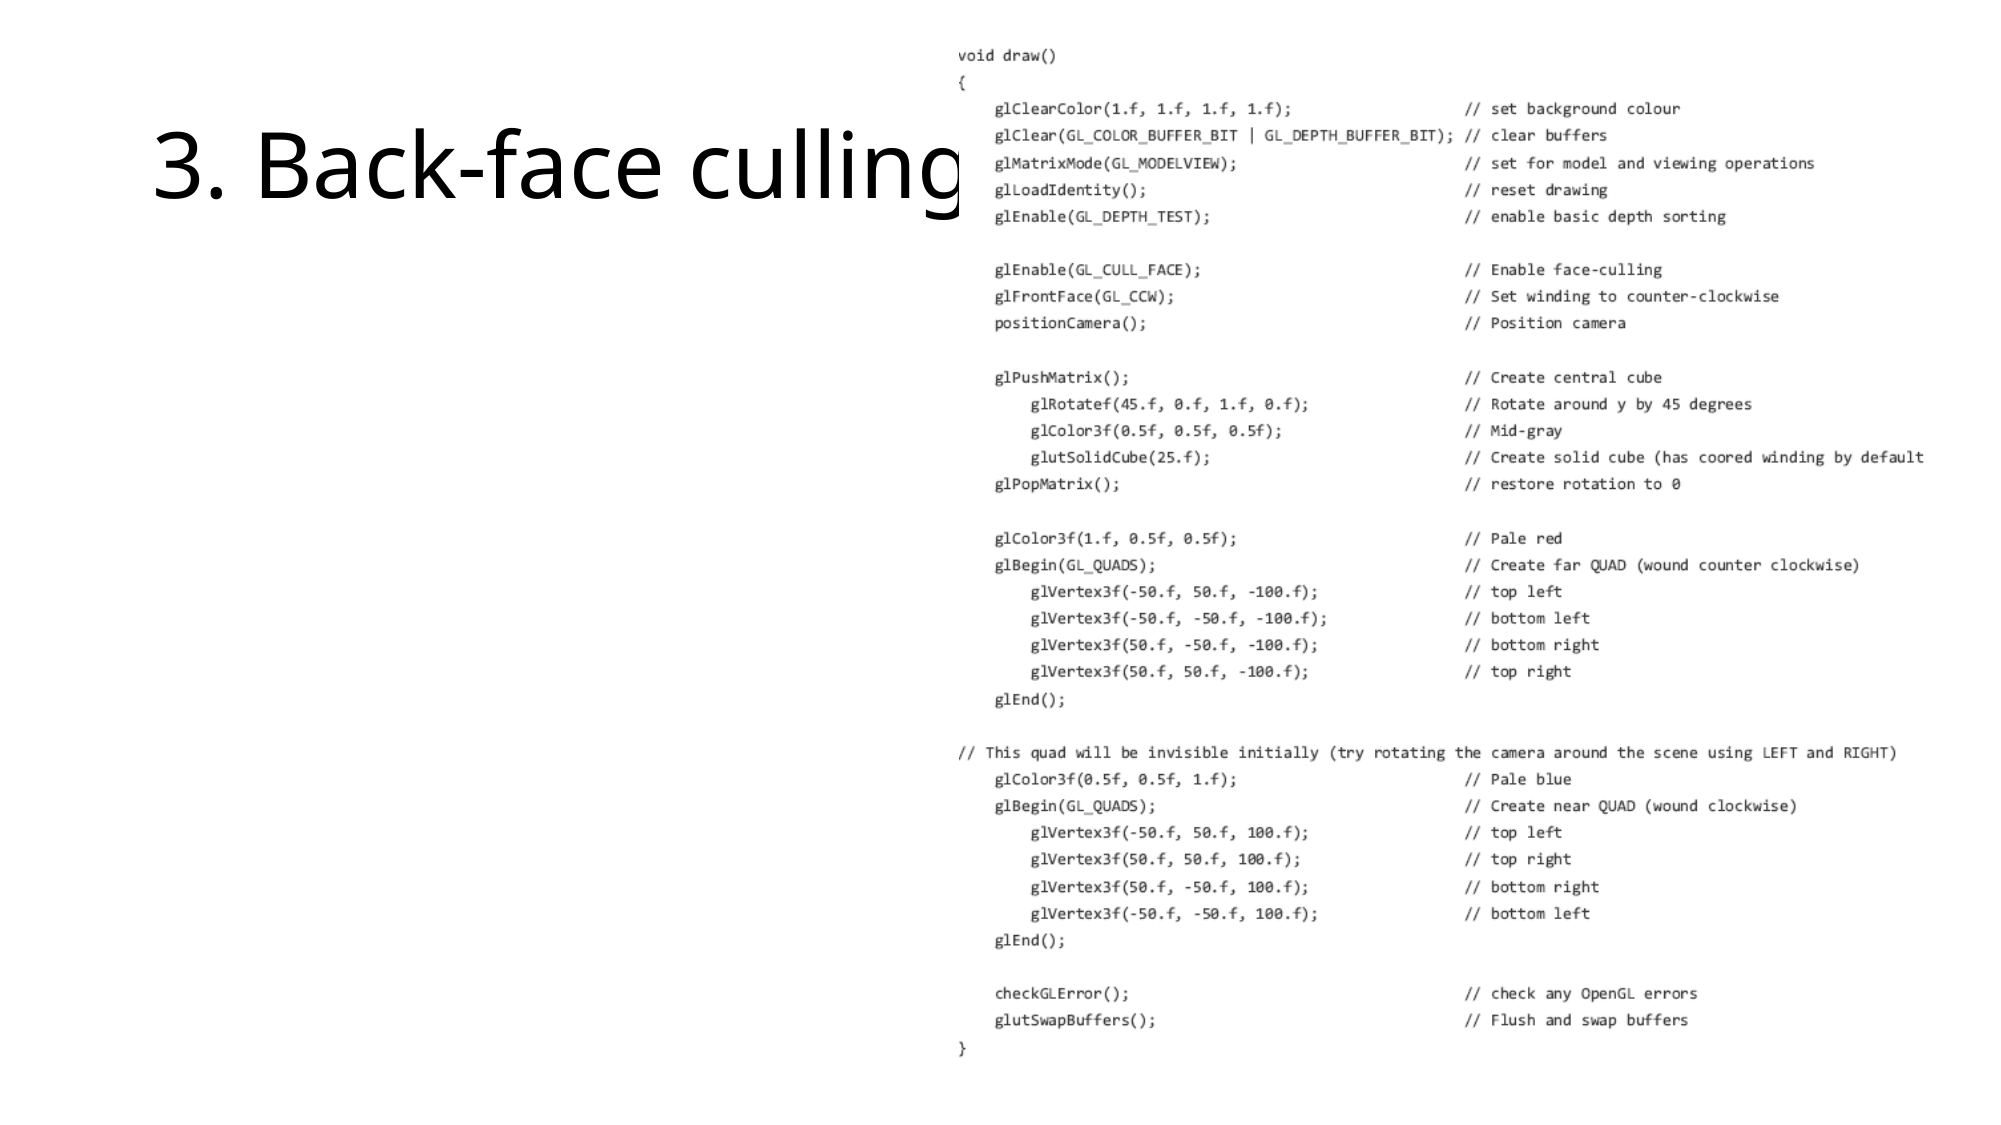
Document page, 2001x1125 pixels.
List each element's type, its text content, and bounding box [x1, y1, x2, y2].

title 3. Back-face culling [137, 59, 959, 278]
picture [959, 45, 1926, 1080]
